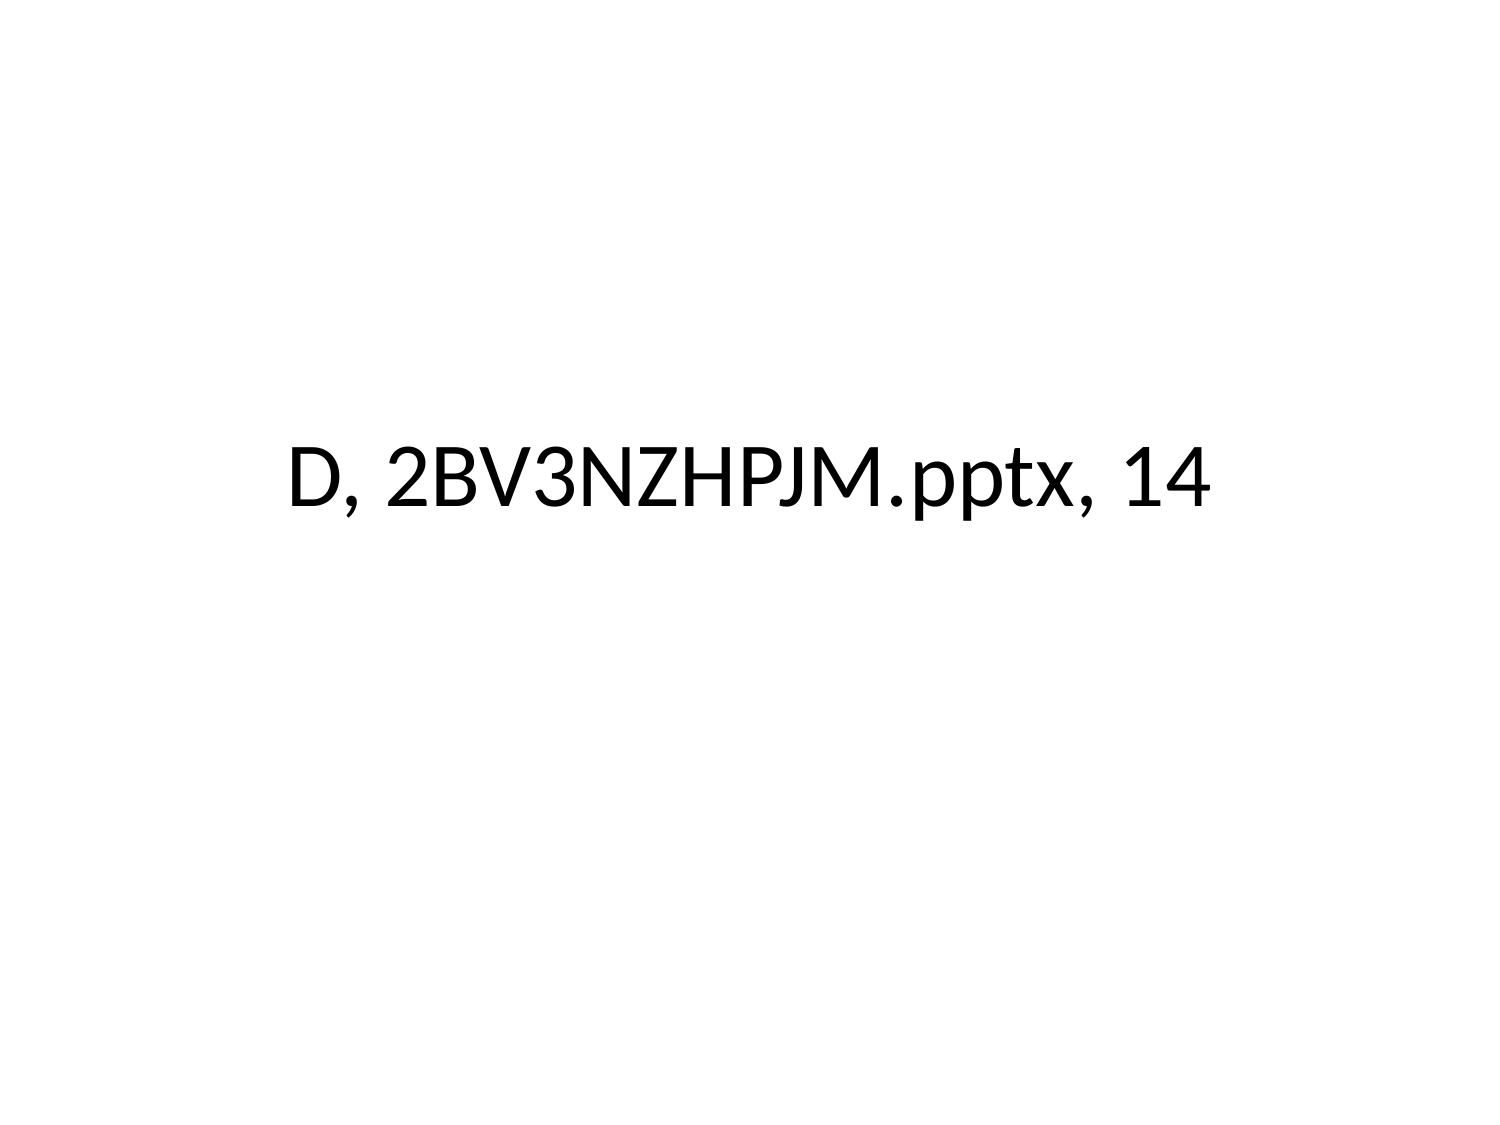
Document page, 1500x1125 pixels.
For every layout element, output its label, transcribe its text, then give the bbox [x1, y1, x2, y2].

title D, 2BV3NZHPJM.pptx, 14 [112, 349, 1388, 591]
